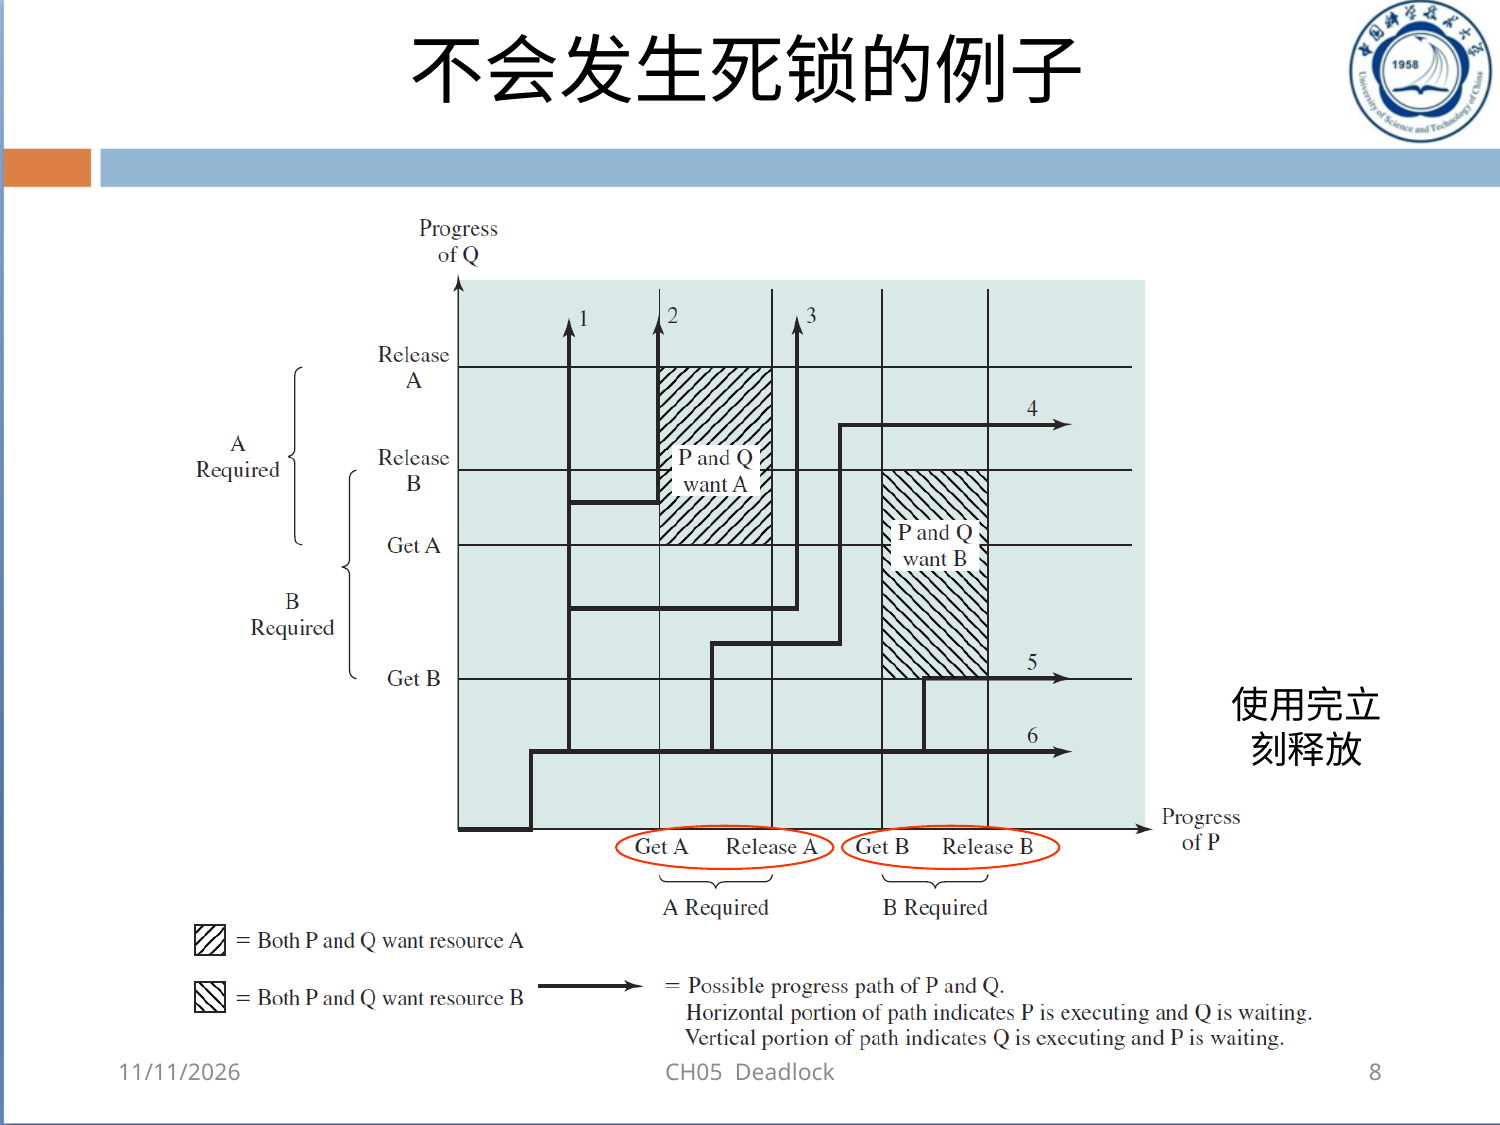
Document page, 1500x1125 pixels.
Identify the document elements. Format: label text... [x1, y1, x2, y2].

footer CH05 Deadlock [496, 1056, 1004, 1103]
title 不会发生死锁的例子 [100, 16, 1395, 131]
slide_number 8 [1059, 1042, 1397, 1103]
text_box 使用完立刻释放 [1317, 673, 1398, 779]
picture [0, 0, 1500, 1125]
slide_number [103, 1042, 441, 1103]
